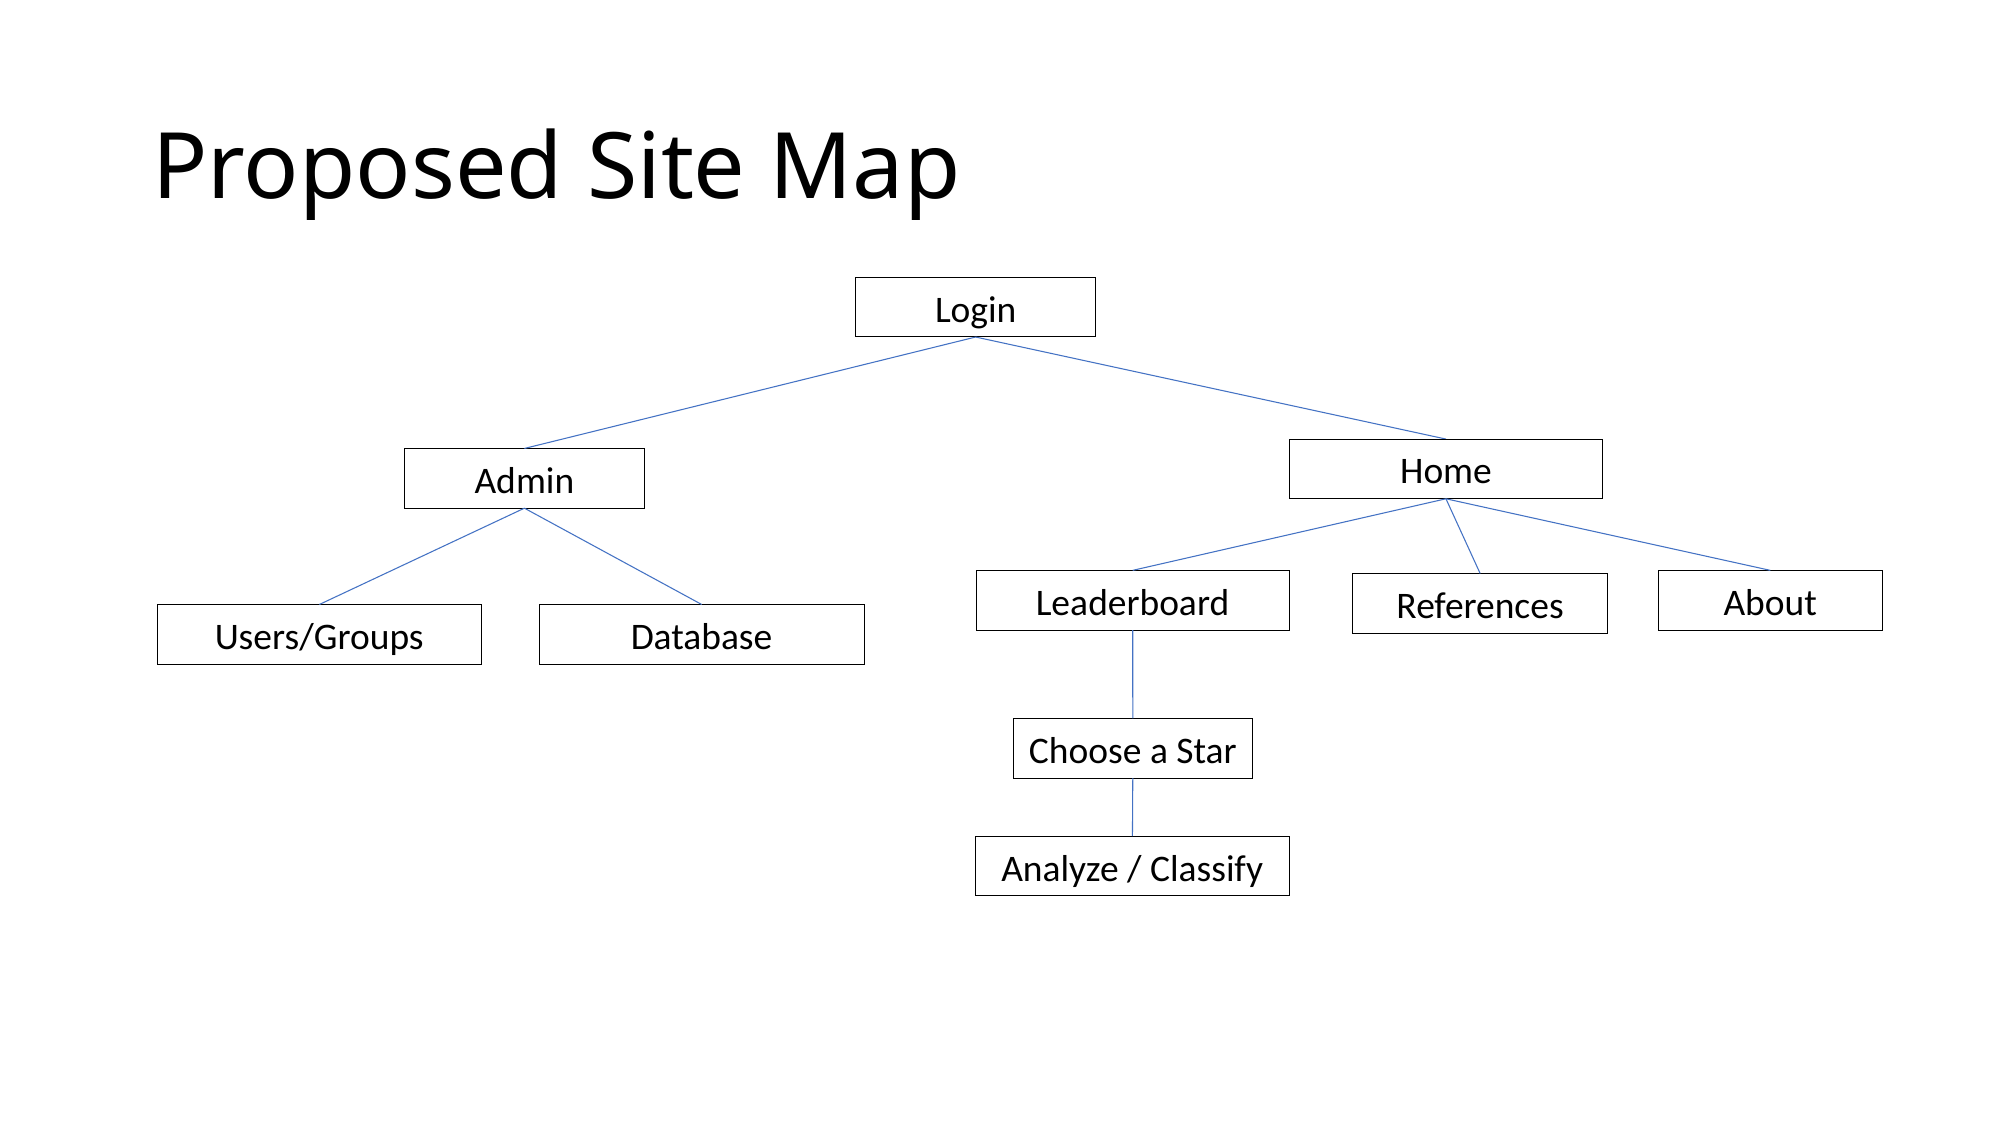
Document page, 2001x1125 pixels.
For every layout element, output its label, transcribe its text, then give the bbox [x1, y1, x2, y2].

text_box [319, 508, 525, 605]
text_box Home [1289, 439, 1603, 499]
text_box Login [855, 277, 1096, 337]
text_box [976, 337, 1446, 440]
text_box Choose a Star [1013, 718, 1253, 779]
text_box Admin [404, 448, 645, 508]
text_box Users/Groups [157, 604, 482, 665]
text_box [1445, 499, 1771, 571]
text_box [525, 508, 702, 605]
title Proposed Site Map [137, 59, 1863, 278]
text_box Leaderboard [976, 570, 1290, 631]
text_box Database [539, 604, 865, 665]
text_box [524, 337, 976, 449]
text_box References [1352, 573, 1608, 634]
text_box Analyze / Classify [975, 836, 1290, 896]
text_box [1132, 499, 1445, 571]
text_box About [1658, 570, 1883, 631]
